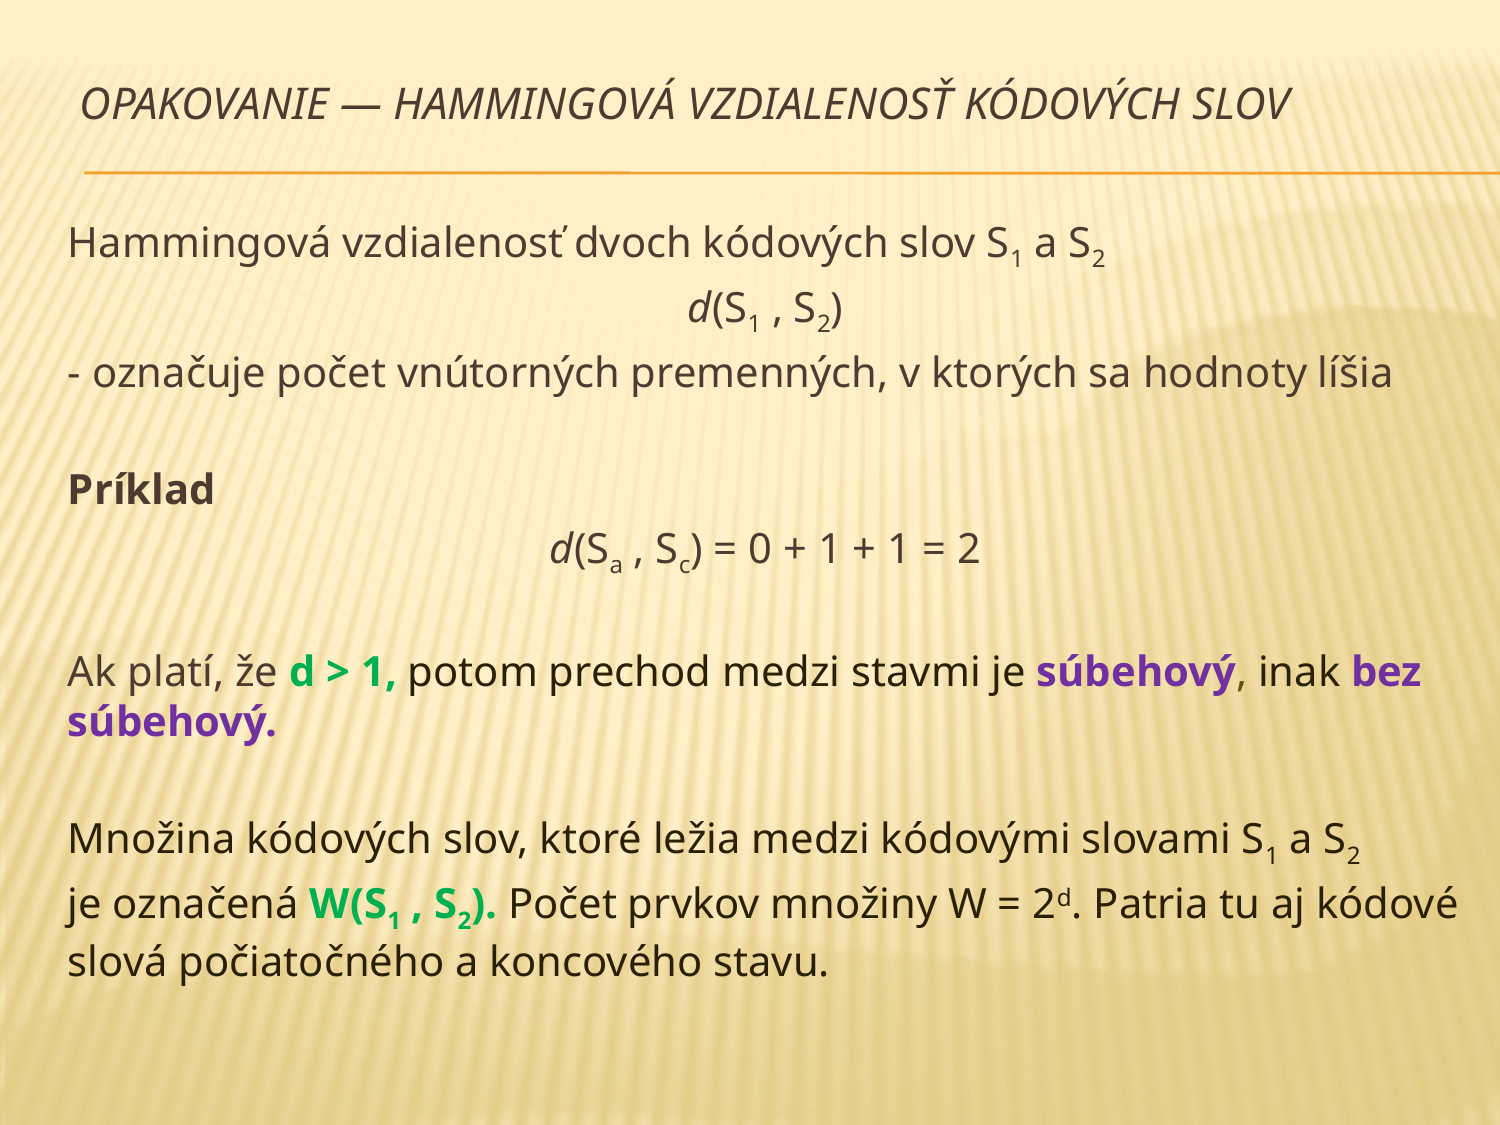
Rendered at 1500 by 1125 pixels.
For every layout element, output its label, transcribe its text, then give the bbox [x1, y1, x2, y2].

list Hammingová vzdialenosť dvoch kódových slov S1 a S2 d(S1 , S2) - označuje počet vnútorných premenných, v ktorých sa hodnoty líšia Príklad d(Sa , Sc) = 0 + 1 + 1 = 2 Ak platí, že d > 1, potom prechod medzi stavmi je súbehový, inak bez súbehový. Množina kódových slov, ktoré ležia medzi kódovými slovami S1 a S2 je označená W(S1 , S2). Počet prvkov množiny W = 2d. Patria tu aj kódové slová počiatočného a koncového stavu. [53, 208, 1479, 1106]
title OPAKOVANIE — Hammingová vzdialenosť kódových slov [64, 54, 1490, 149]
